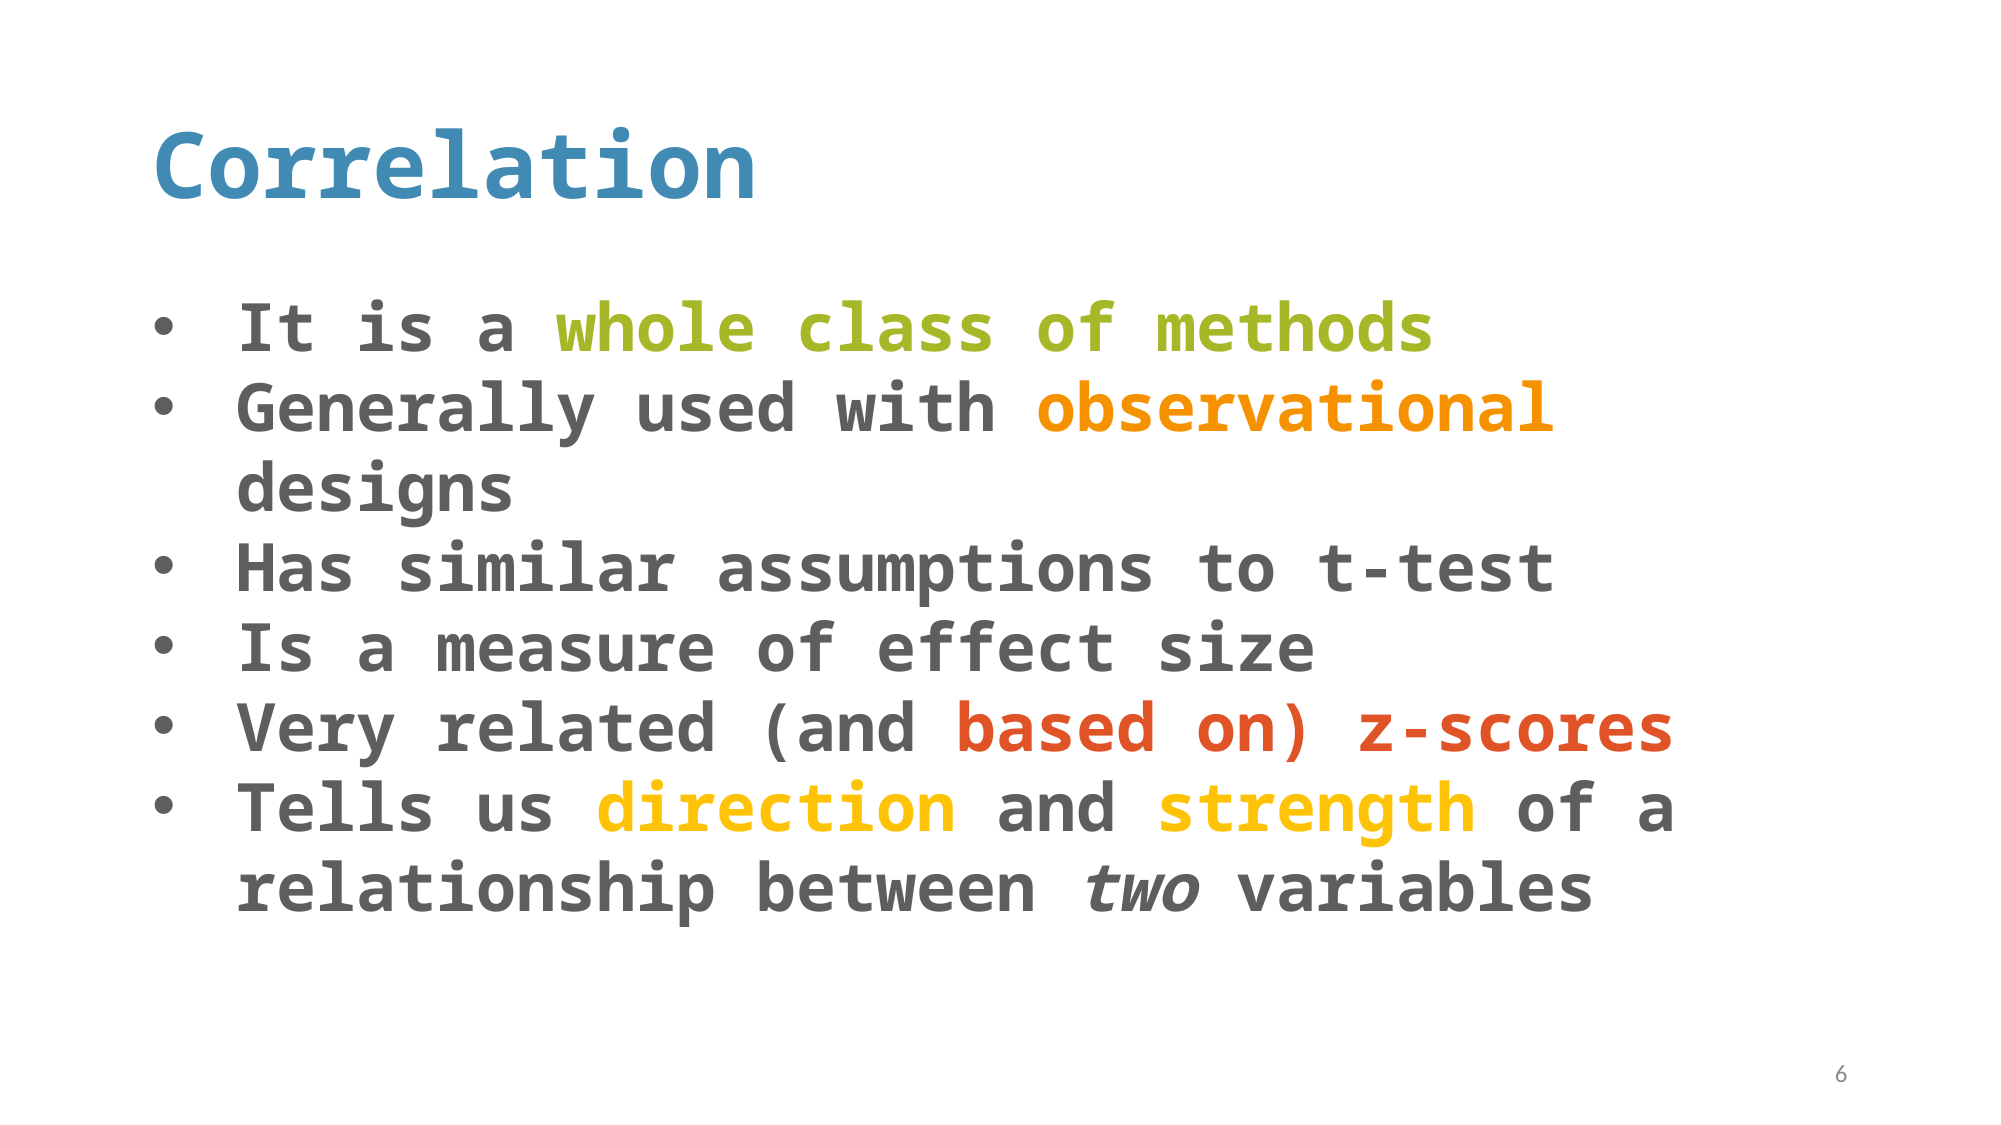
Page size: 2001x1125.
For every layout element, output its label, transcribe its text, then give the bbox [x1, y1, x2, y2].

text_box It is a whole class of methods Generally used with observational designs Has similar assumptions to t-test Is a measure of effect size Very related (and based on) z-scores Tells us direction and strength of a relationship between two variables [137, 277, 1863, 932]
title Correlation [137, 59, 1863, 277]
slide_number 6 [1412, 1042, 1863, 1103]
text_box [1484, 398, 1525, 459]
